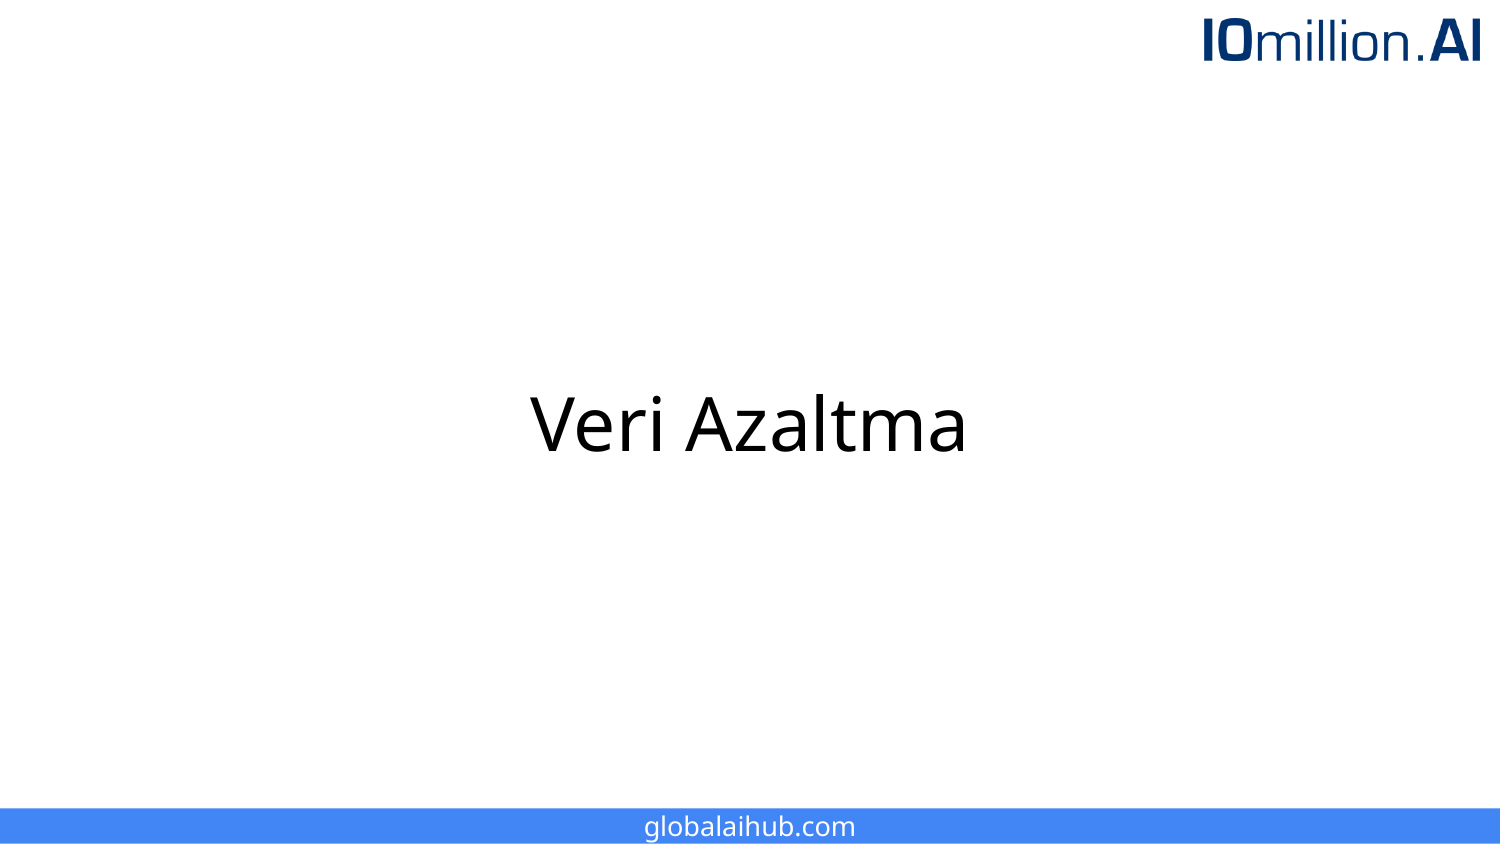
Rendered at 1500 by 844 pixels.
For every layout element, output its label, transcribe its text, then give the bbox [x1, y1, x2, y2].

picture [1204, 18, 1480, 61]
title Veri Azaltma [51, 368, 1449, 475]
